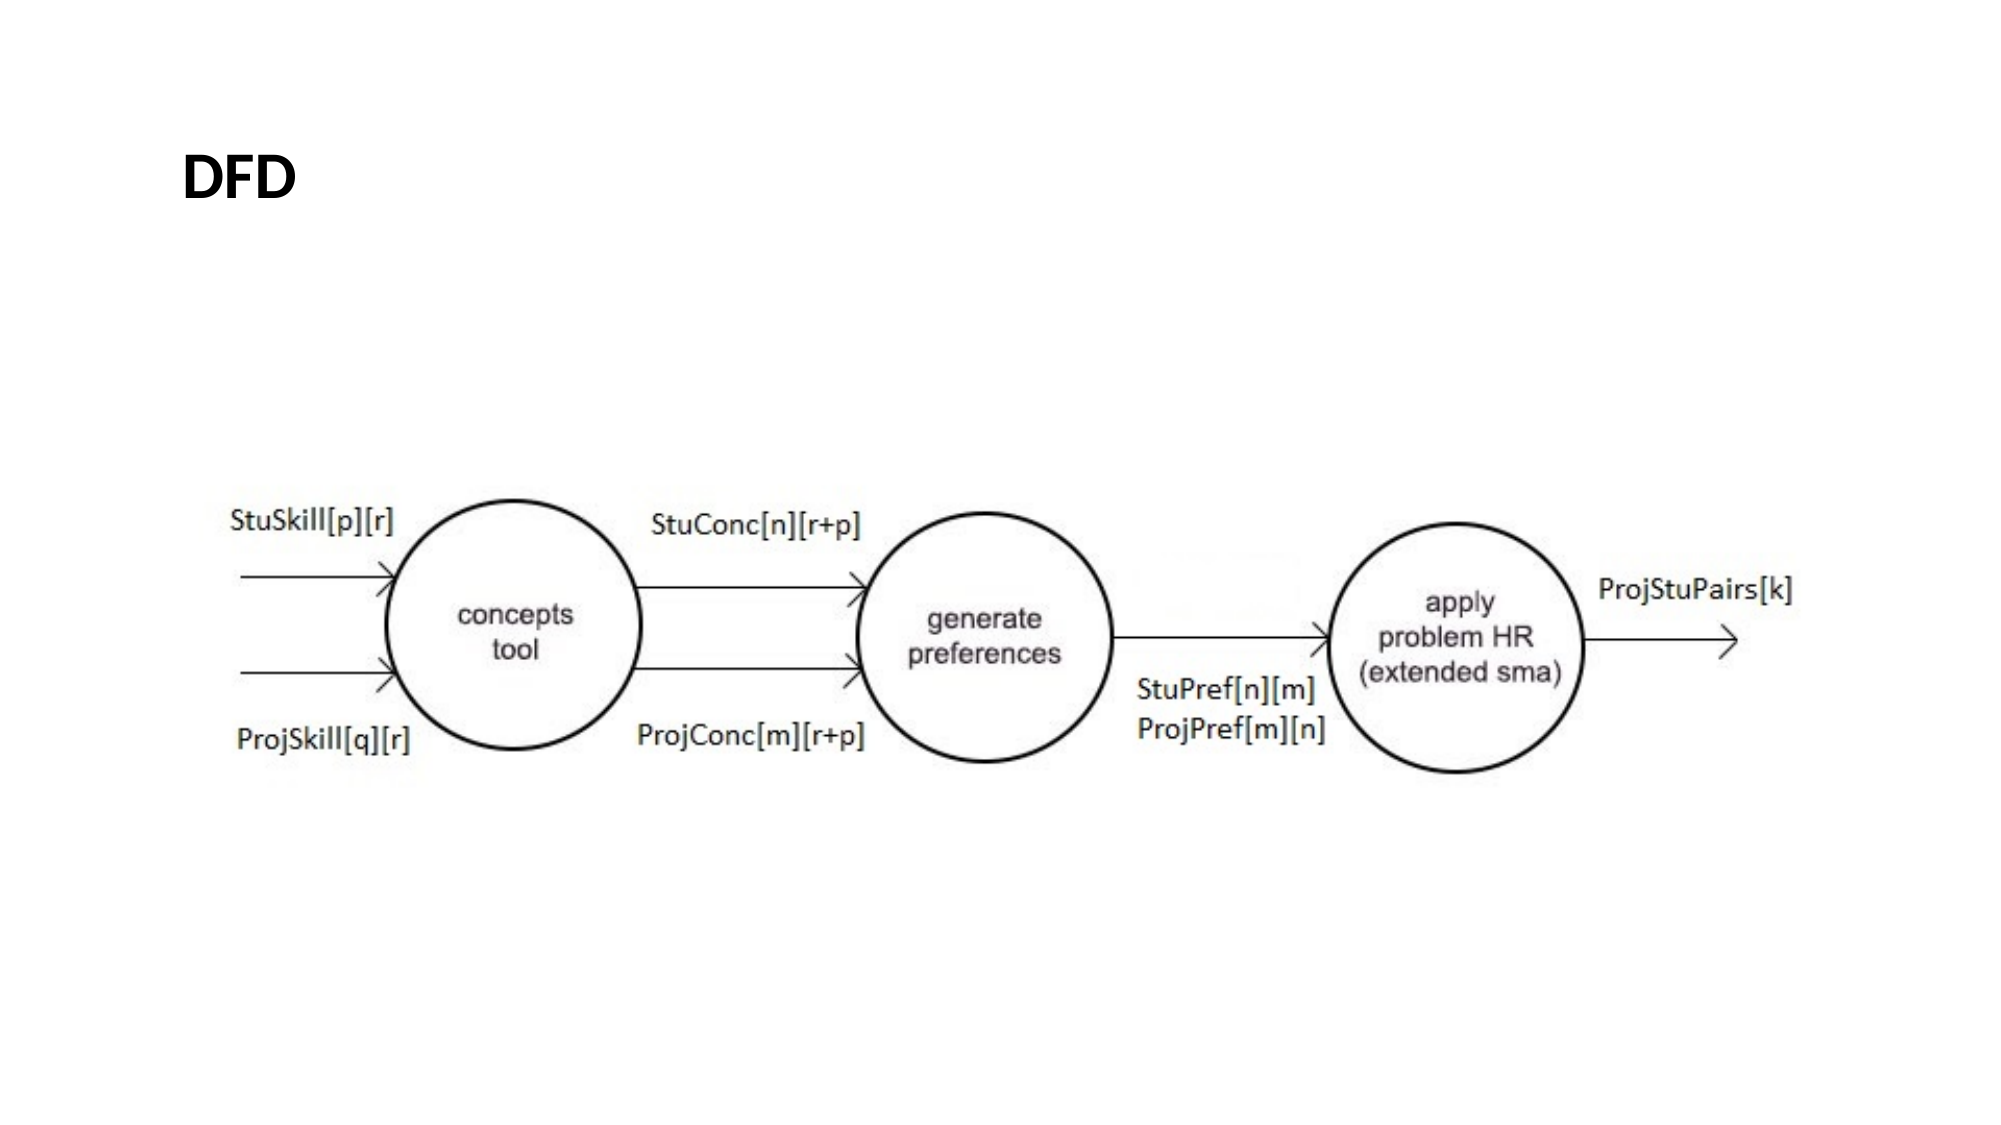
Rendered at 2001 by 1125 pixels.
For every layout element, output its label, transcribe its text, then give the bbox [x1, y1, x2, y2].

text_box DFD [167, 124, 312, 220]
picture [166, 220, 1834, 1054]
